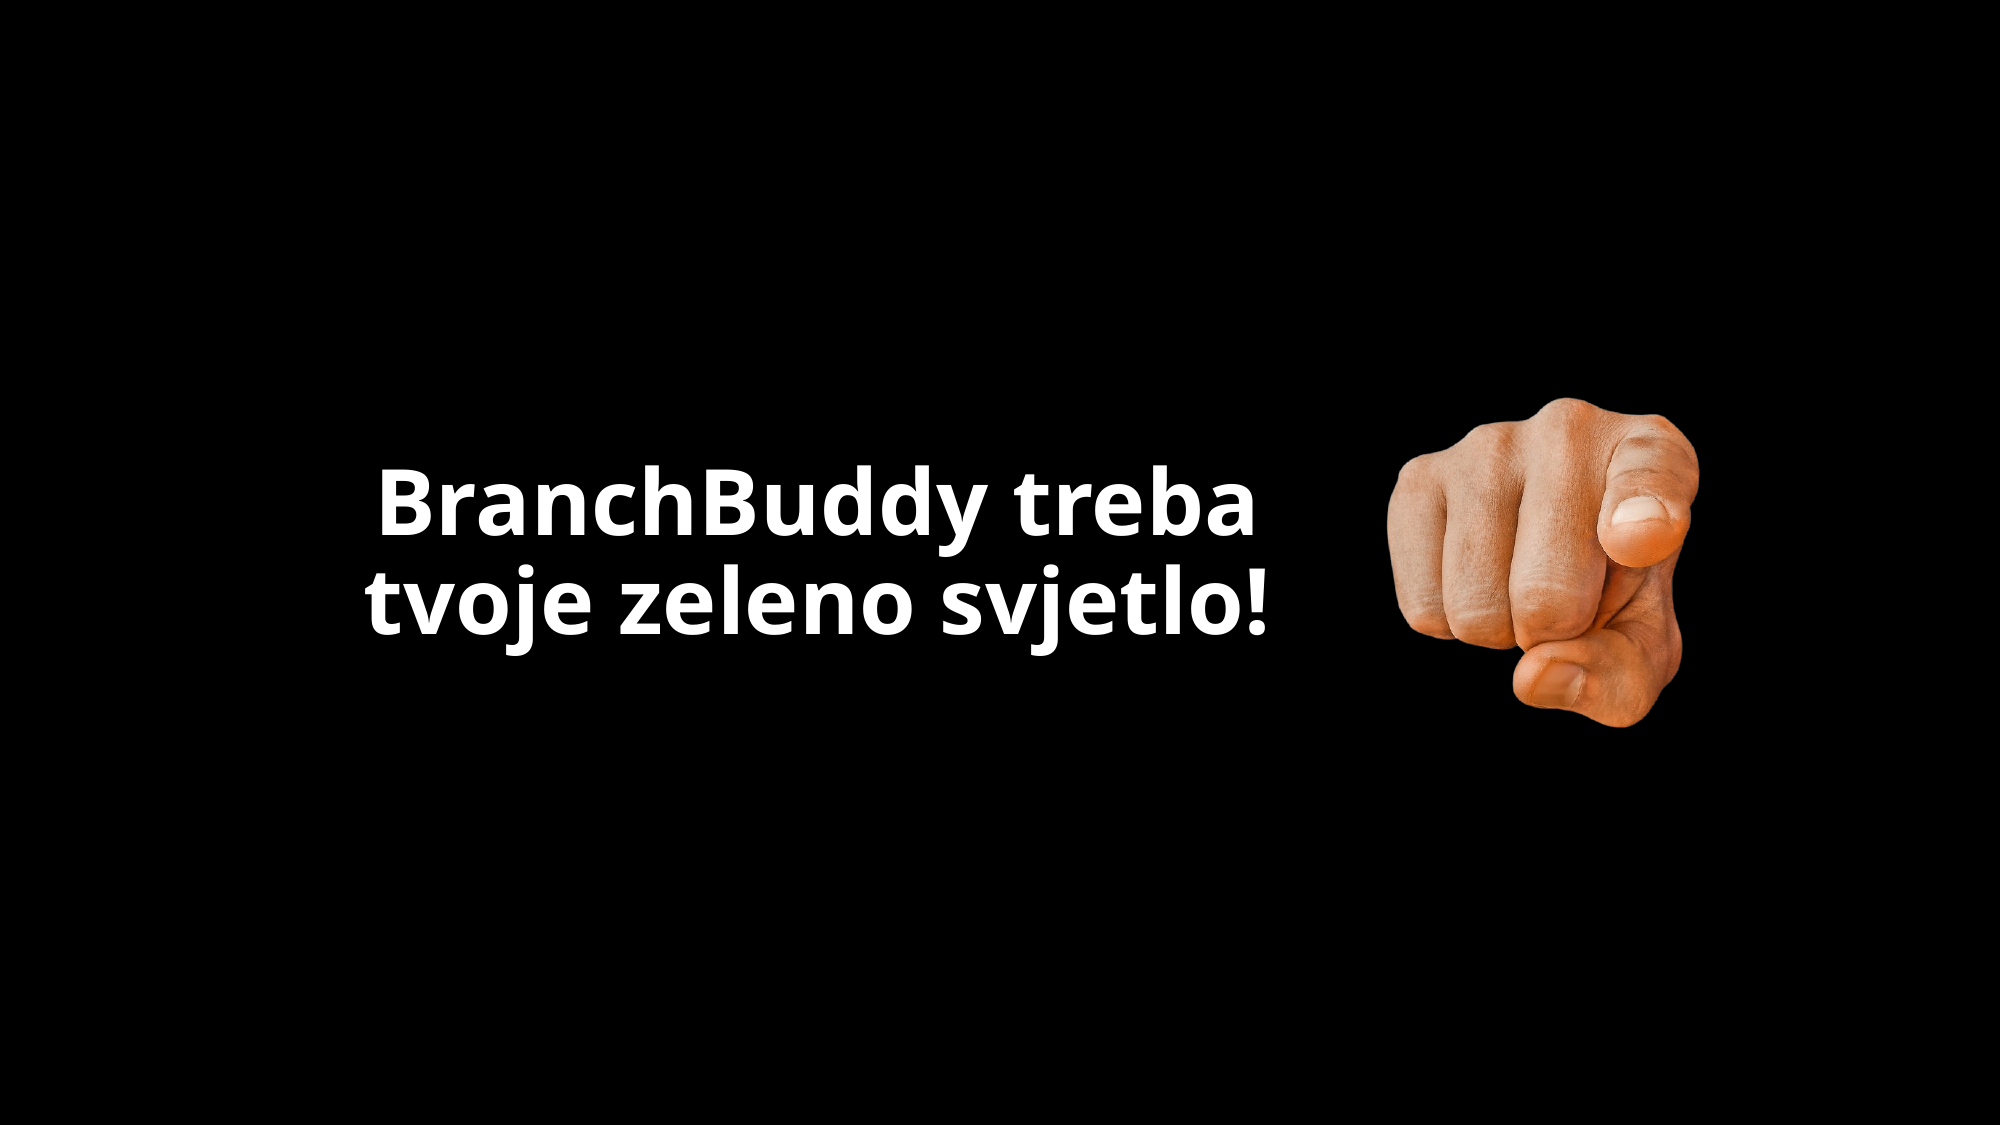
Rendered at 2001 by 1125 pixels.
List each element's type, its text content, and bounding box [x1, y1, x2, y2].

picture [1385, 352, 1700, 773]
title BranchBuddy treba tvoje zeleno svjetlo! [301, 390, 1334, 662]
